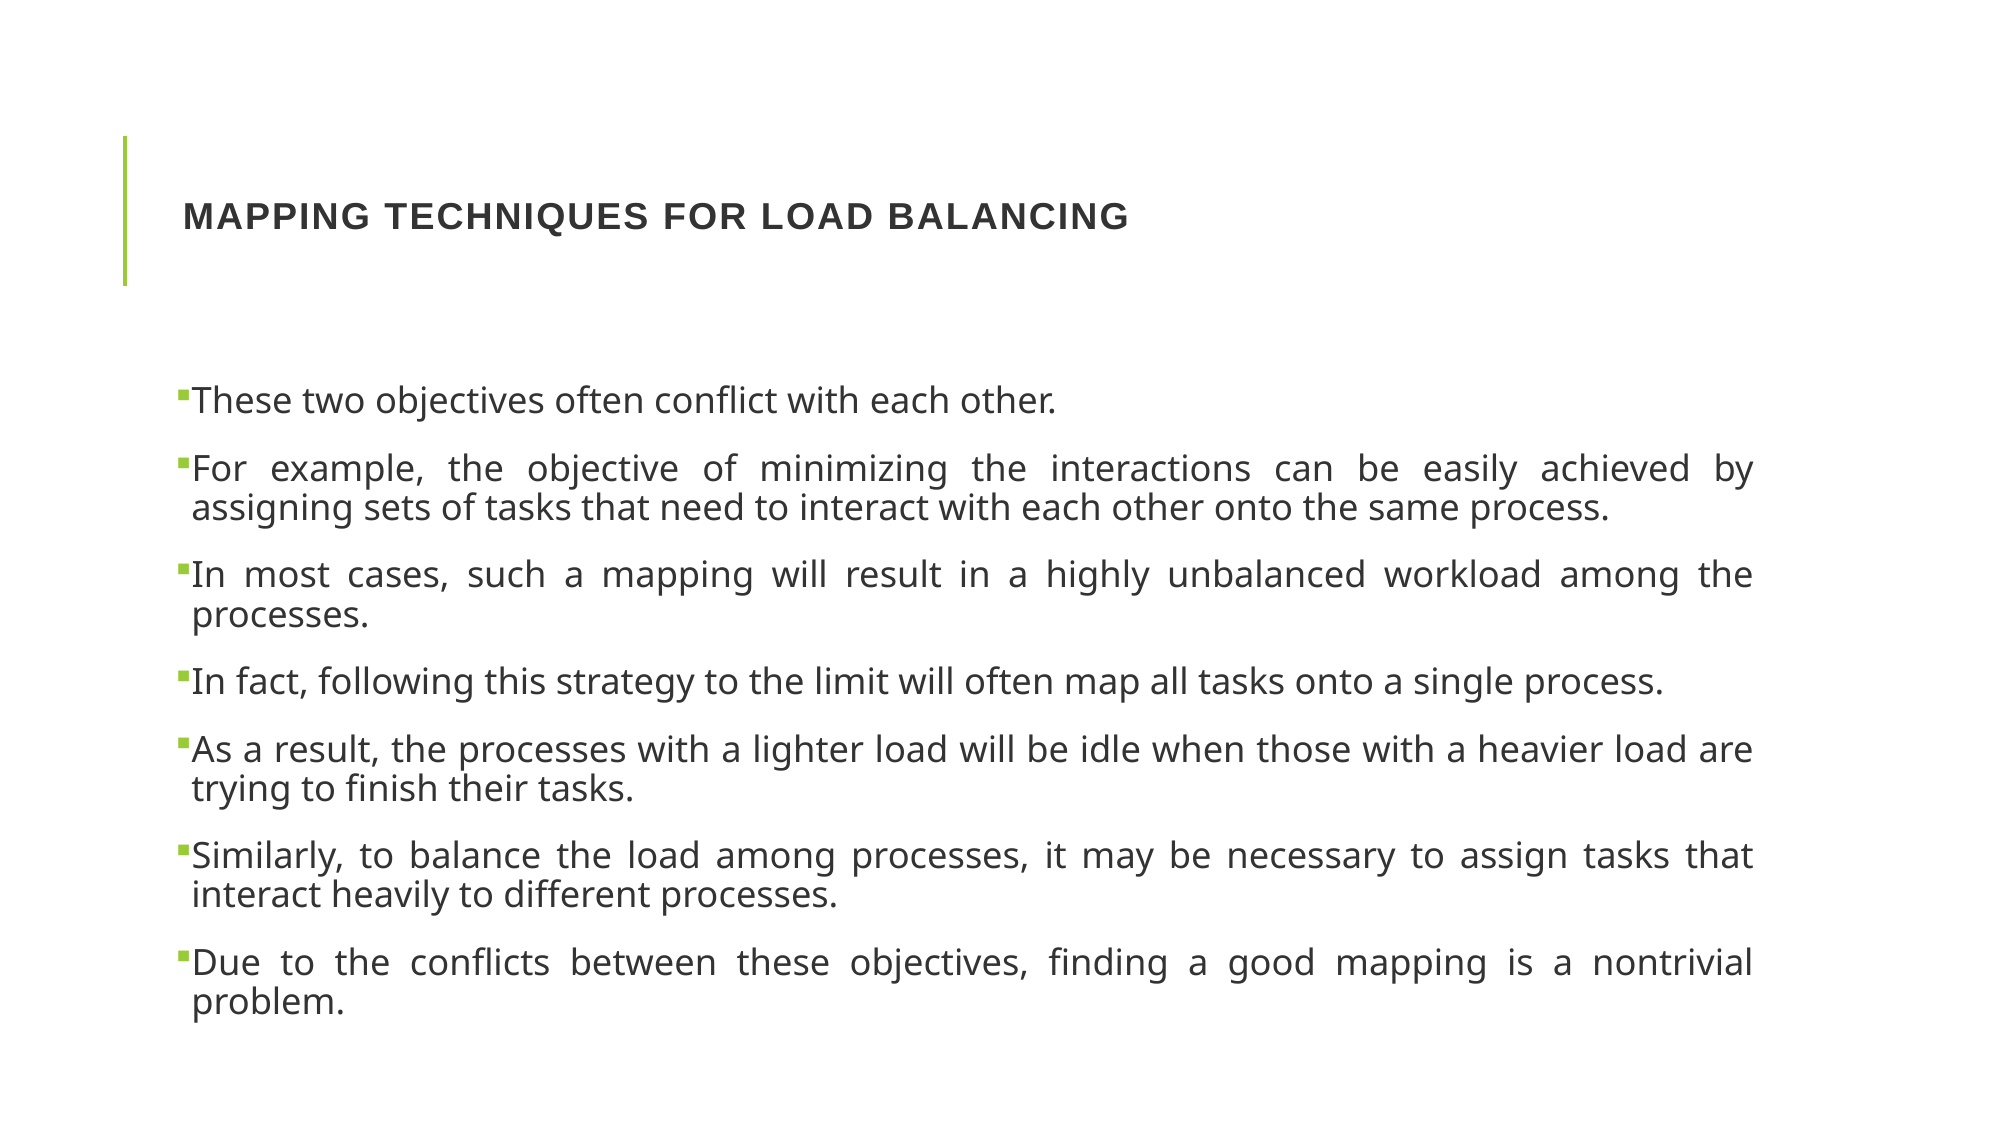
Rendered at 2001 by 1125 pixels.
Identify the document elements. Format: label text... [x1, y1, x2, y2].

title Mapping Techniques for Load Balancing [168, 96, 1763, 342]
list These two objectives often conflict with each other. For example, the objective of minimizing the interactions can be easily achieved by assigning sets of tasks that need to interact with each other onto the same process. In most cases, such a mapping will result in a highly unbalanced workload among the processes. In fact, following this strategy to the limit will often map all tasks onto a single process. As a result, the processes with a lighter load will be idle when those with a heavier load are trying to finish their tasks. Similarly, to balance the load among processes, it may be necessary to assign tasks that interact heavily to different processes. Due to the conflicts between these objectives, finding a good mapping is a nontrivial problem. [168, 375, 1763, 1035]
